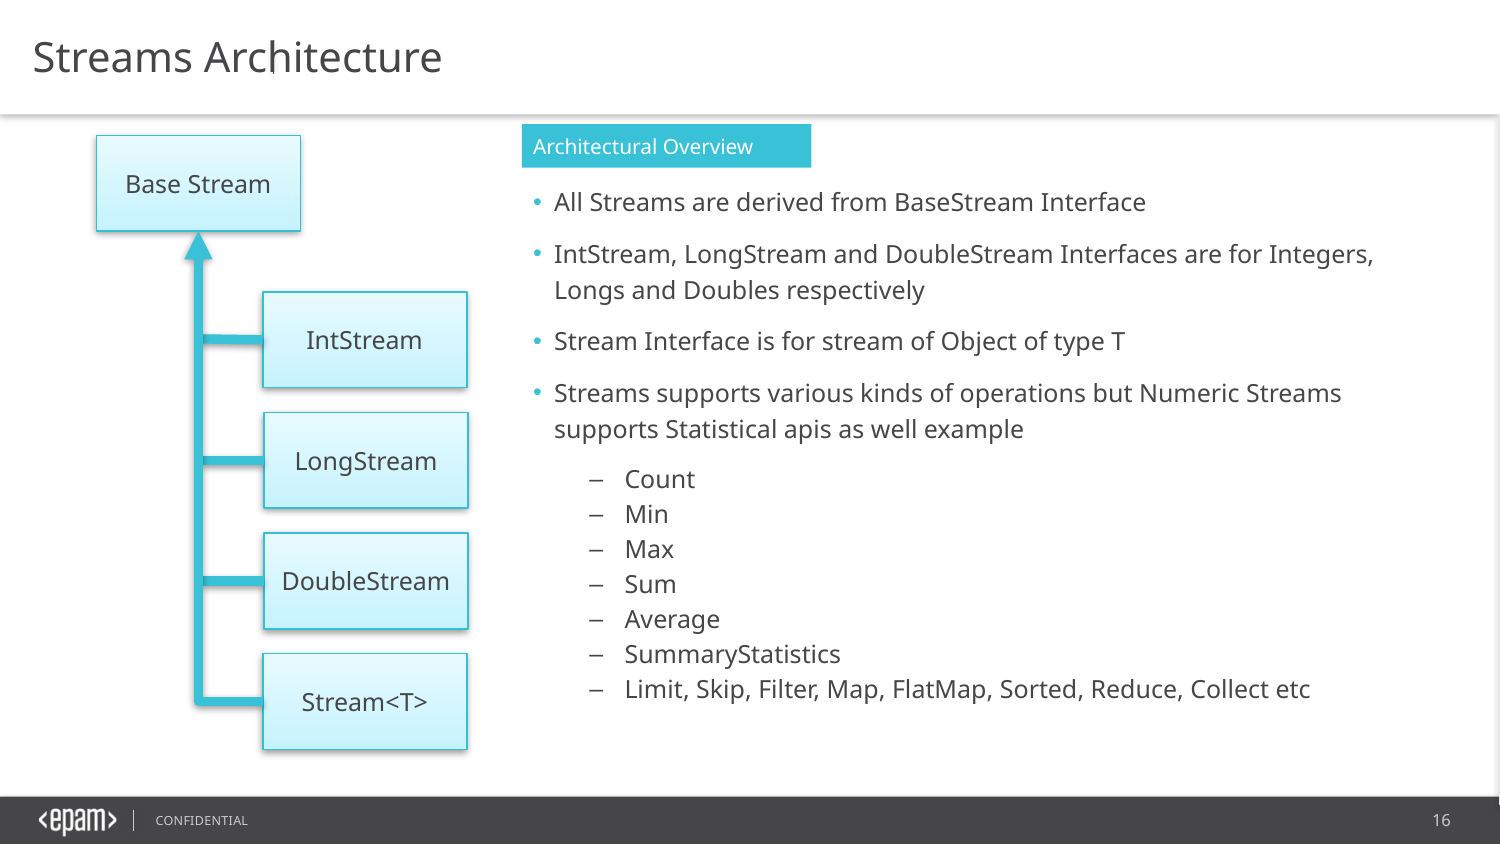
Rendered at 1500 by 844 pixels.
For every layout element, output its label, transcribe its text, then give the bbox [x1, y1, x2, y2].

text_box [96, 134, 469, 750]
list Architectural Overview [521, 124, 812, 168]
list All Streams are derived from BaseStream Interface IntStream, LongStream and DoubleStream Interfaces are for Integers, Longs and Doubles respectively Stream Interface is for stream of Object of type T Streams supports various kinds of operations but Numeric Streams supports Statistical apis as well example Count Min Max Sum Average SummaryStatistics Limit, Skip, Filter, Map, FlatMap, Sorted, Reduce, Collect etc [521, 175, 1460, 779]
title Streams Architecture [0, 0, 1500, 117]
picture [38, 808, 117, 837]
